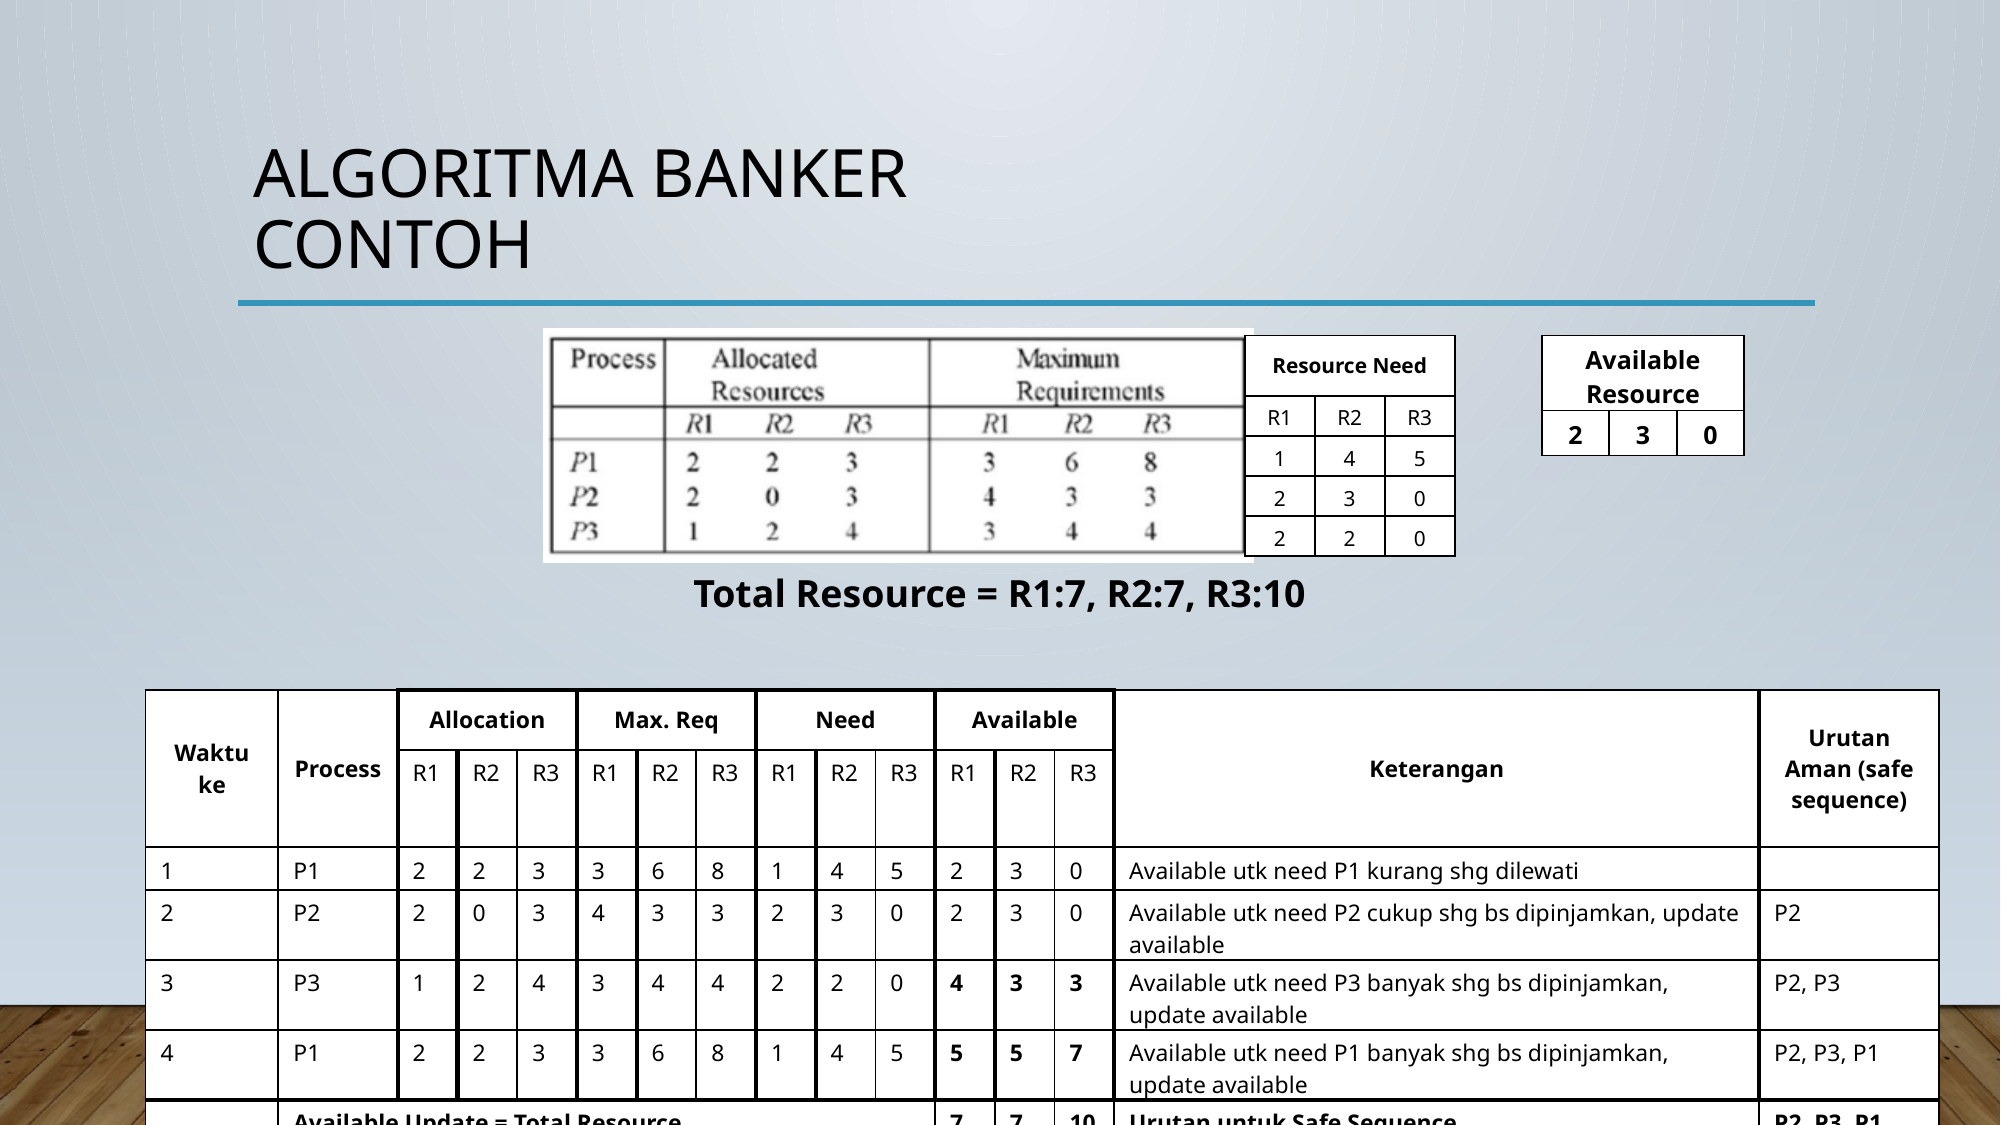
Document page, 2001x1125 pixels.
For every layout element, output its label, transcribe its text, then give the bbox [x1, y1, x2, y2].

table_cell 0 [1386, 477, 1454, 515]
table_cell 5 [1386, 437, 1454, 475]
table_cell 2 [1543, 411, 1608, 455]
table_cell 4 [697, 961, 754, 1029]
table_cell 0 [1055, 848, 1112, 889]
table_cell 4 [818, 1031, 875, 1098]
table_cell 0 [1055, 891, 1112, 959]
table_cell R2 [997, 751, 1054, 846]
table_cell 5 [876, 848, 933, 889]
table_cell P2 [1761, 891, 1938, 959]
table_cell 3 [1055, 961, 1112, 1029]
table_cell P1 [279, 848, 396, 889]
table_cell 10 [1055, 1102, 1113, 1125]
table_cell 7 [936, 1102, 994, 1125]
table_cell 8 [697, 848, 754, 889]
picture [0, 1005, 145, 1125]
table_cell P3 [279, 961, 396, 1029]
table_header Available Resource [1543, 336, 1743, 410]
table_cell 2 [146, 891, 277, 959]
table_cell Available utk need P1 kurang shg dilewati [1116, 848, 1757, 889]
table_cell 3 [579, 1031, 635, 1098]
table_cell 2 [937, 848, 993, 889]
table_cell R3 [518, 751, 575, 846]
table_cell R2 [639, 751, 695, 846]
table_cell 7 [996, 1102, 1054, 1125]
table_cell 2 [818, 961, 875, 1029]
table_cell 2 [1255, 477, 1314, 515]
table_header Resource Need [1255, 336, 1454, 395]
table_cell 2 [937, 891, 993, 959]
table_cell 5 [876, 1031, 933, 1098]
table_cell P2 [279, 891, 396, 959]
table_cell 4 [818, 848, 875, 889]
table_cell 5 [997, 1031, 1054, 1098]
table_cell 1 [758, 848, 814, 889]
table_cell 4 [639, 961, 695, 1029]
table_header Need [758, 692, 933, 749]
table_cell 3 [639, 891, 695, 959]
table_cell 0 [1678, 411, 1743, 455]
table_cell R1 [937, 751, 993, 846]
table_cell 4 [1316, 437, 1384, 475]
table_cell Urutan untuk Safe Sequence [1115, 1102, 1758, 1125]
table_cell R3 [1386, 397, 1454, 435]
table_cell 6 [639, 848, 695, 889]
table_cell 2 [758, 891, 814, 959]
table_header Waktu ke [146, 691, 277, 846]
table_cell 3 [997, 961, 1054, 1029]
table_cell P2, P3 [1761, 961, 1938, 1029]
table_cell 2 [400, 1031, 455, 1098]
table_cell 3 [697, 891, 754, 959]
table_cell 2 [400, 891, 455, 959]
table_cell 3 [146, 961, 277, 1029]
table_header Urutan Aman (safe sequence) [1761, 691, 1938, 846]
table_cell R2 [818, 751, 875, 846]
table_cell 3 [518, 1031, 575, 1098]
table_header Keterangan [1116, 691, 1757, 846]
table_cell R2 [1316, 397, 1384, 435]
table_cell P1 [279, 1031, 396, 1098]
table_cell P2, P3, P1 [1761, 1031, 1938, 1098]
table_cell 3 [1316, 477, 1384, 515]
table_cell R1 [1255, 397, 1314, 435]
table_cell R3 [697, 751, 754, 846]
table_cell 0 [1386, 517, 1454, 555]
table_header Max. Req [579, 692, 754, 749]
table_cell 1 [1255, 437, 1314, 475]
table_header Process [279, 691, 396, 846]
text_box Total Resource = R1:7, R2:7, R3:10 [678, 562, 1322, 623]
table_cell 3 [518, 848, 575, 889]
table_header Available [937, 692, 1112, 749]
table_cell 1 [400, 961, 455, 1029]
table_cell 2 [460, 848, 516, 889]
table_cell 2 [400, 848, 455, 889]
table_cell 2 [460, 1031, 516, 1098]
table_cell 0 [876, 961, 933, 1029]
table_cell Available Update = Total Resource [279, 1102, 934, 1125]
table_cell P2, P3, P1 [1760, 1102, 1938, 1125]
table_cell 3 [997, 848, 1054, 889]
table_cell 3 [818, 891, 875, 959]
table_cell 2 [1316, 517, 1384, 555]
table_cell 3 [518, 891, 575, 959]
table_cell 0 [460, 891, 516, 959]
table_cell 6 [639, 1031, 695, 1098]
table_cell 8 [697, 1031, 754, 1098]
table_cell 3 [1610, 411, 1676, 455]
table_cell 2 [1255, 517, 1314, 555]
table_cell 1 [758, 1031, 814, 1098]
table_cell 2 [758, 961, 814, 1029]
table_cell Available utk need P1 banyak shg bs dipinjamkan, update available [1116, 1031, 1757, 1098]
table_cell R1 [758, 751, 814, 846]
table_cell 4 [937, 961, 993, 1029]
table_cell R3 [876, 751, 933, 846]
table_cell 1 [146, 848, 277, 889]
table_cell 3 [997, 891, 1054, 959]
table_cell 3 [579, 961, 635, 1029]
table_cell 3 [579, 848, 635, 889]
title ALGORITMA BANKER CONTOH [238, 131, 1814, 305]
table_cell 4 [579, 891, 635, 959]
table_cell R1 [579, 751, 635, 846]
table_header Allocation [400, 692, 575, 749]
table_cell Available utk need P2 cukup shg bs dipinjamkan, update available [1116, 891, 1757, 959]
table_cell R2 [460, 751, 516, 846]
table_cell Available utk need P3 banyak shg bs dipinjamkan, update available [1116, 961, 1757, 1029]
table_cell 5 [937, 1031, 993, 1098]
table_cell [1761, 848, 1938, 889]
table_cell 2 [460, 961, 516, 1029]
table_cell R3 [1055, 751, 1112, 846]
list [542, 327, 1255, 563]
table_cell 4 [518, 961, 575, 1029]
picture [1940, 1005, 2000, 1125]
table_cell 4 [146, 1031, 277, 1098]
table_cell [146, 1102, 277, 1125]
table_cell R1 [400, 751, 455, 846]
table_cell 0 [876, 891, 933, 959]
table_cell 7 [1055, 1031, 1112, 1098]
